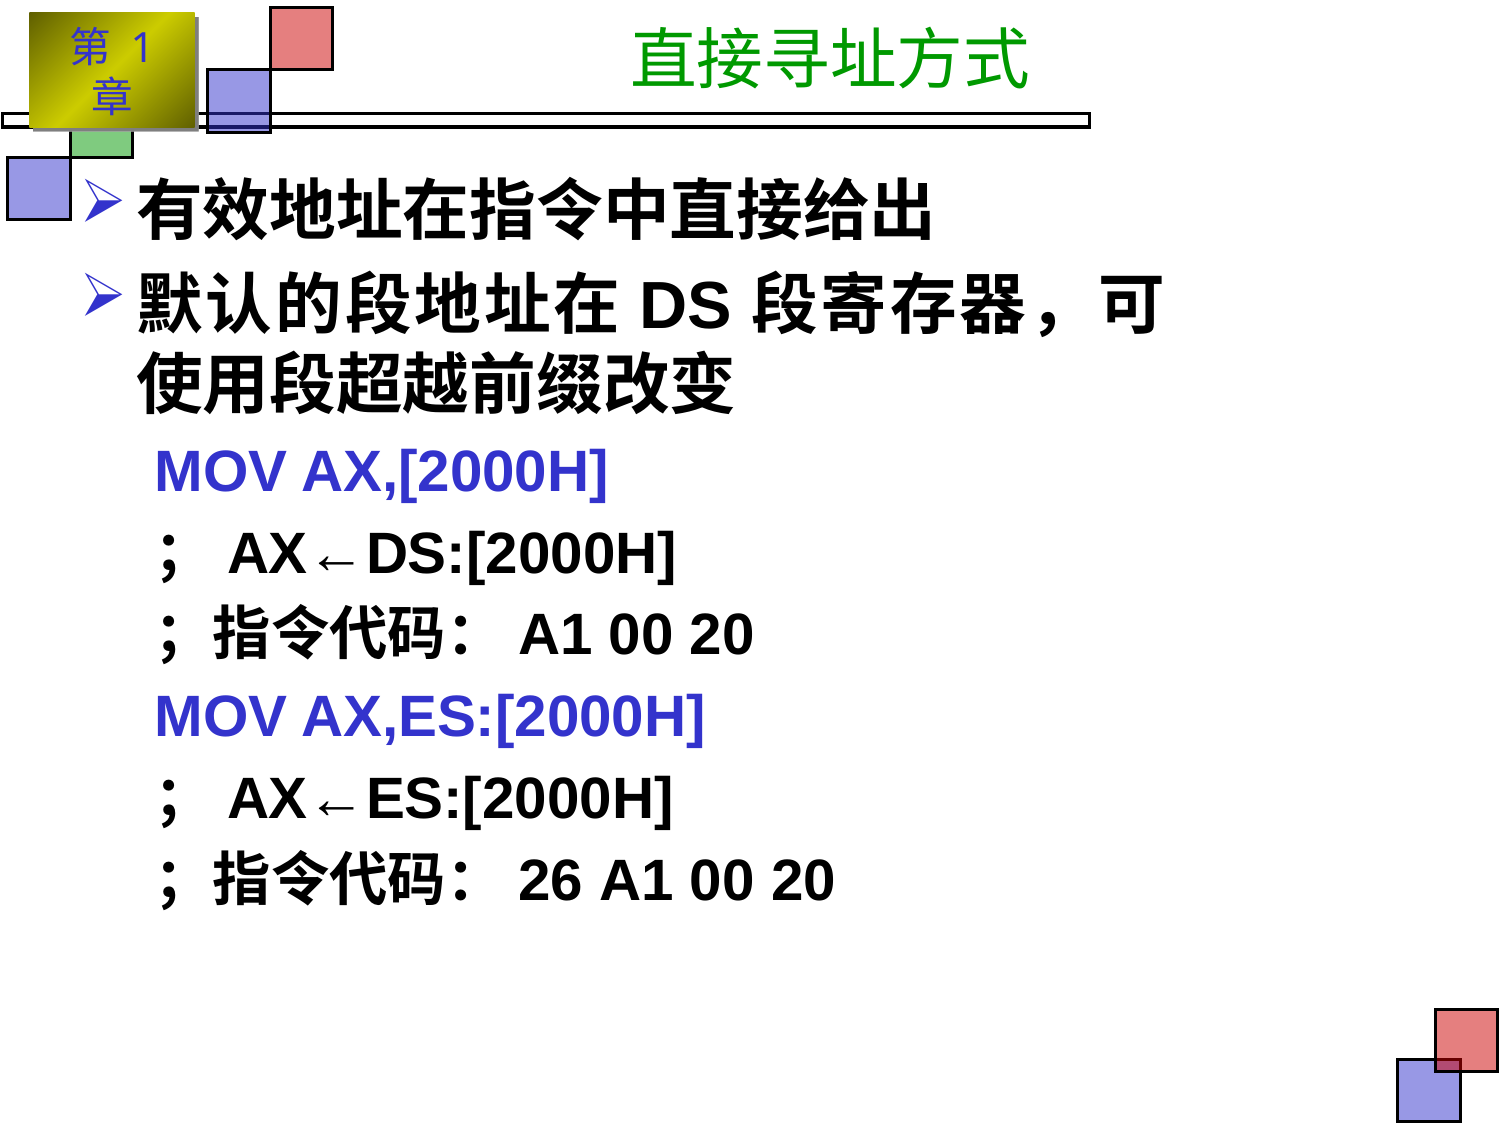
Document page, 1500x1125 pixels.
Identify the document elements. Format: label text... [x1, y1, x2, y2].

title 直接寻址方式 [336, 12, 1324, 102]
list 有效地址在指令中直接给出 默认的段地址在DS段寄存器，可使用段超越前缀改变 MOV AX,[2000H] ；AX←DS:[2000H] ；指令代码：A1 00 20 MOV AX,ES:[2000H] ；AX←ES:[2000H] ；指令代码：26 A1 00 20 [64, 160, 1181, 1059]
